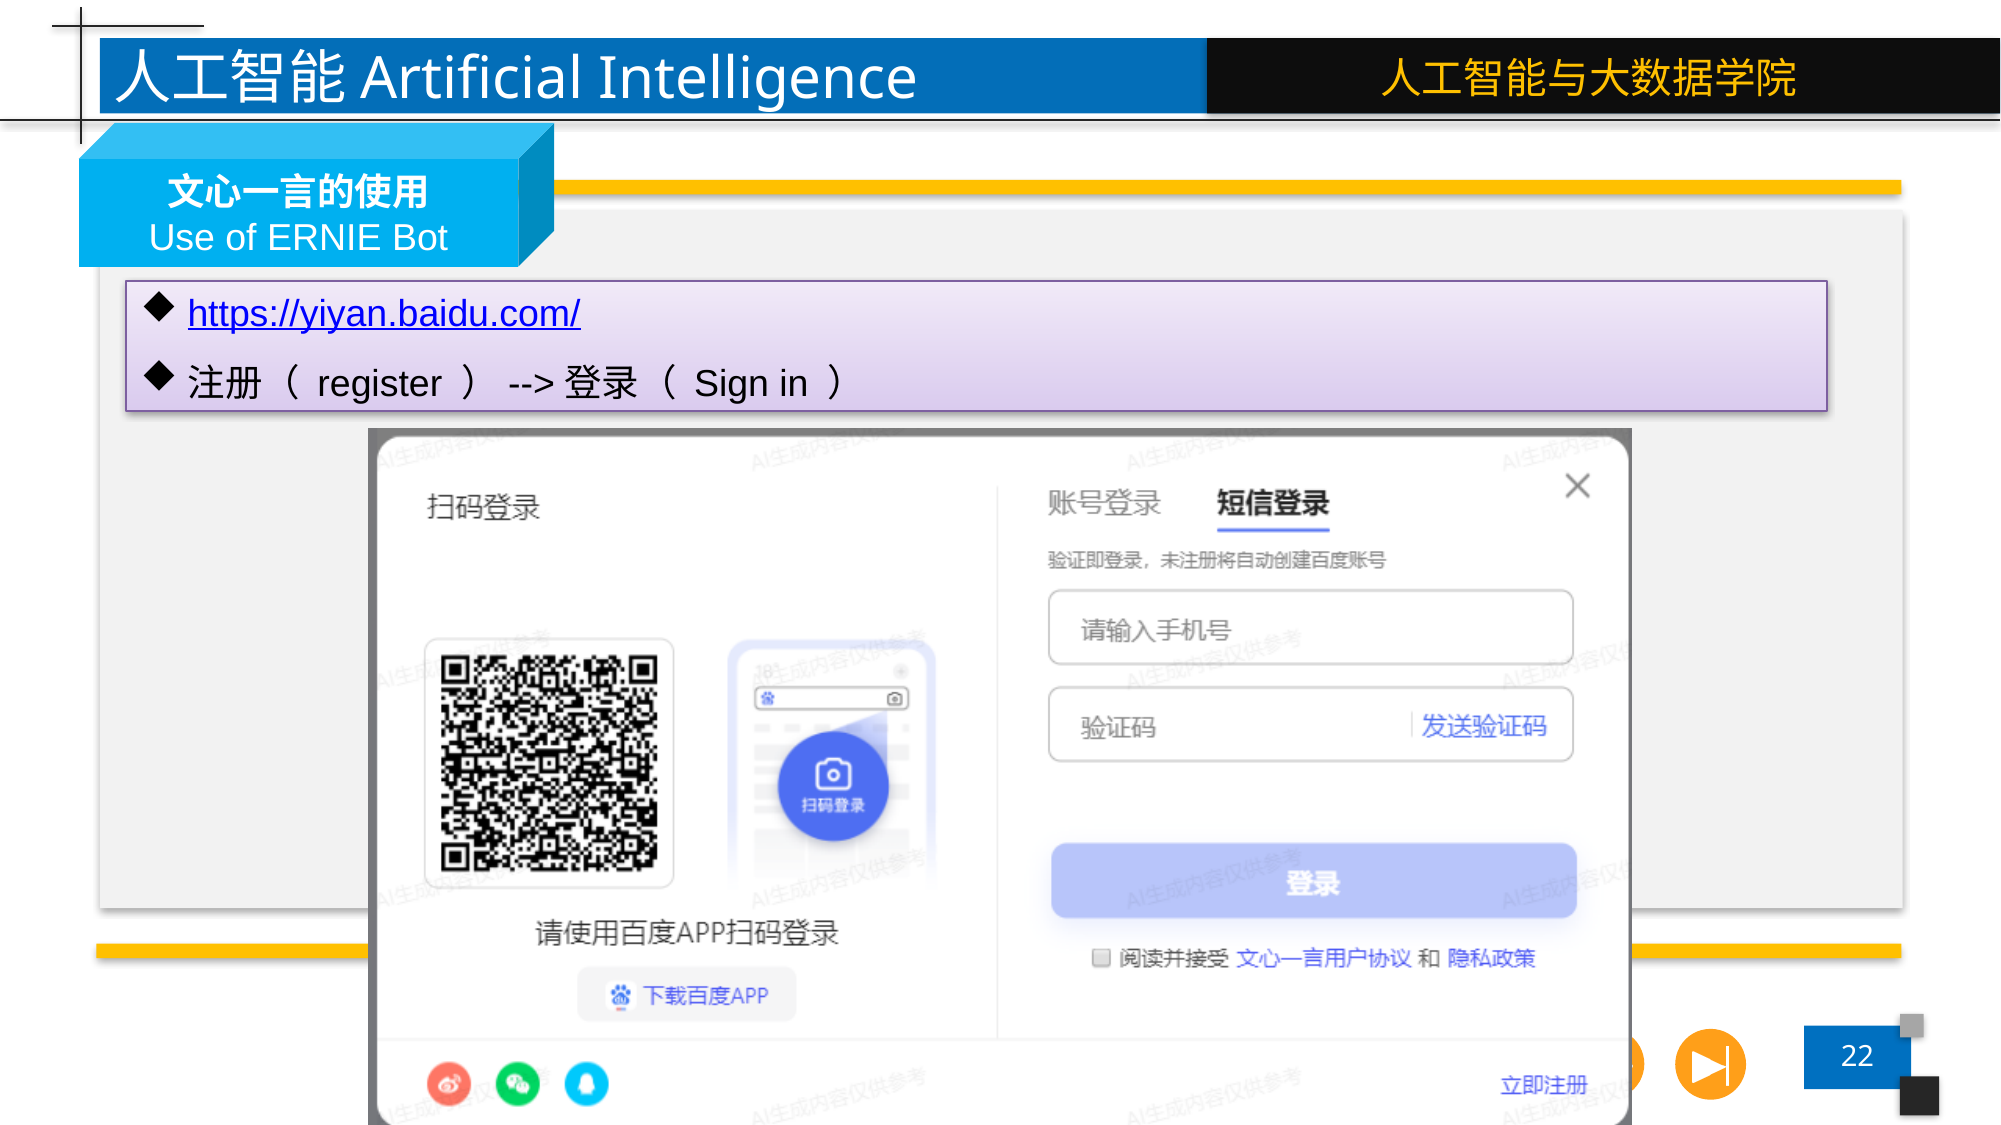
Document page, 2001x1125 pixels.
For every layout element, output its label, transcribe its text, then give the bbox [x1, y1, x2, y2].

text_box 人工智能Artificial Intelligence [96, 31, 1152, 120]
picture [368, 428, 1633, 1125]
picture [1692, 1046, 1729, 1086]
text_box https://yiyan.baidu.com/ 注册（ register ）-->登录（ Sign in ） [125, 280, 1828, 412]
text_box 文心一言的使用 Use of ERNIE Bot [76, 120, 557, 269]
